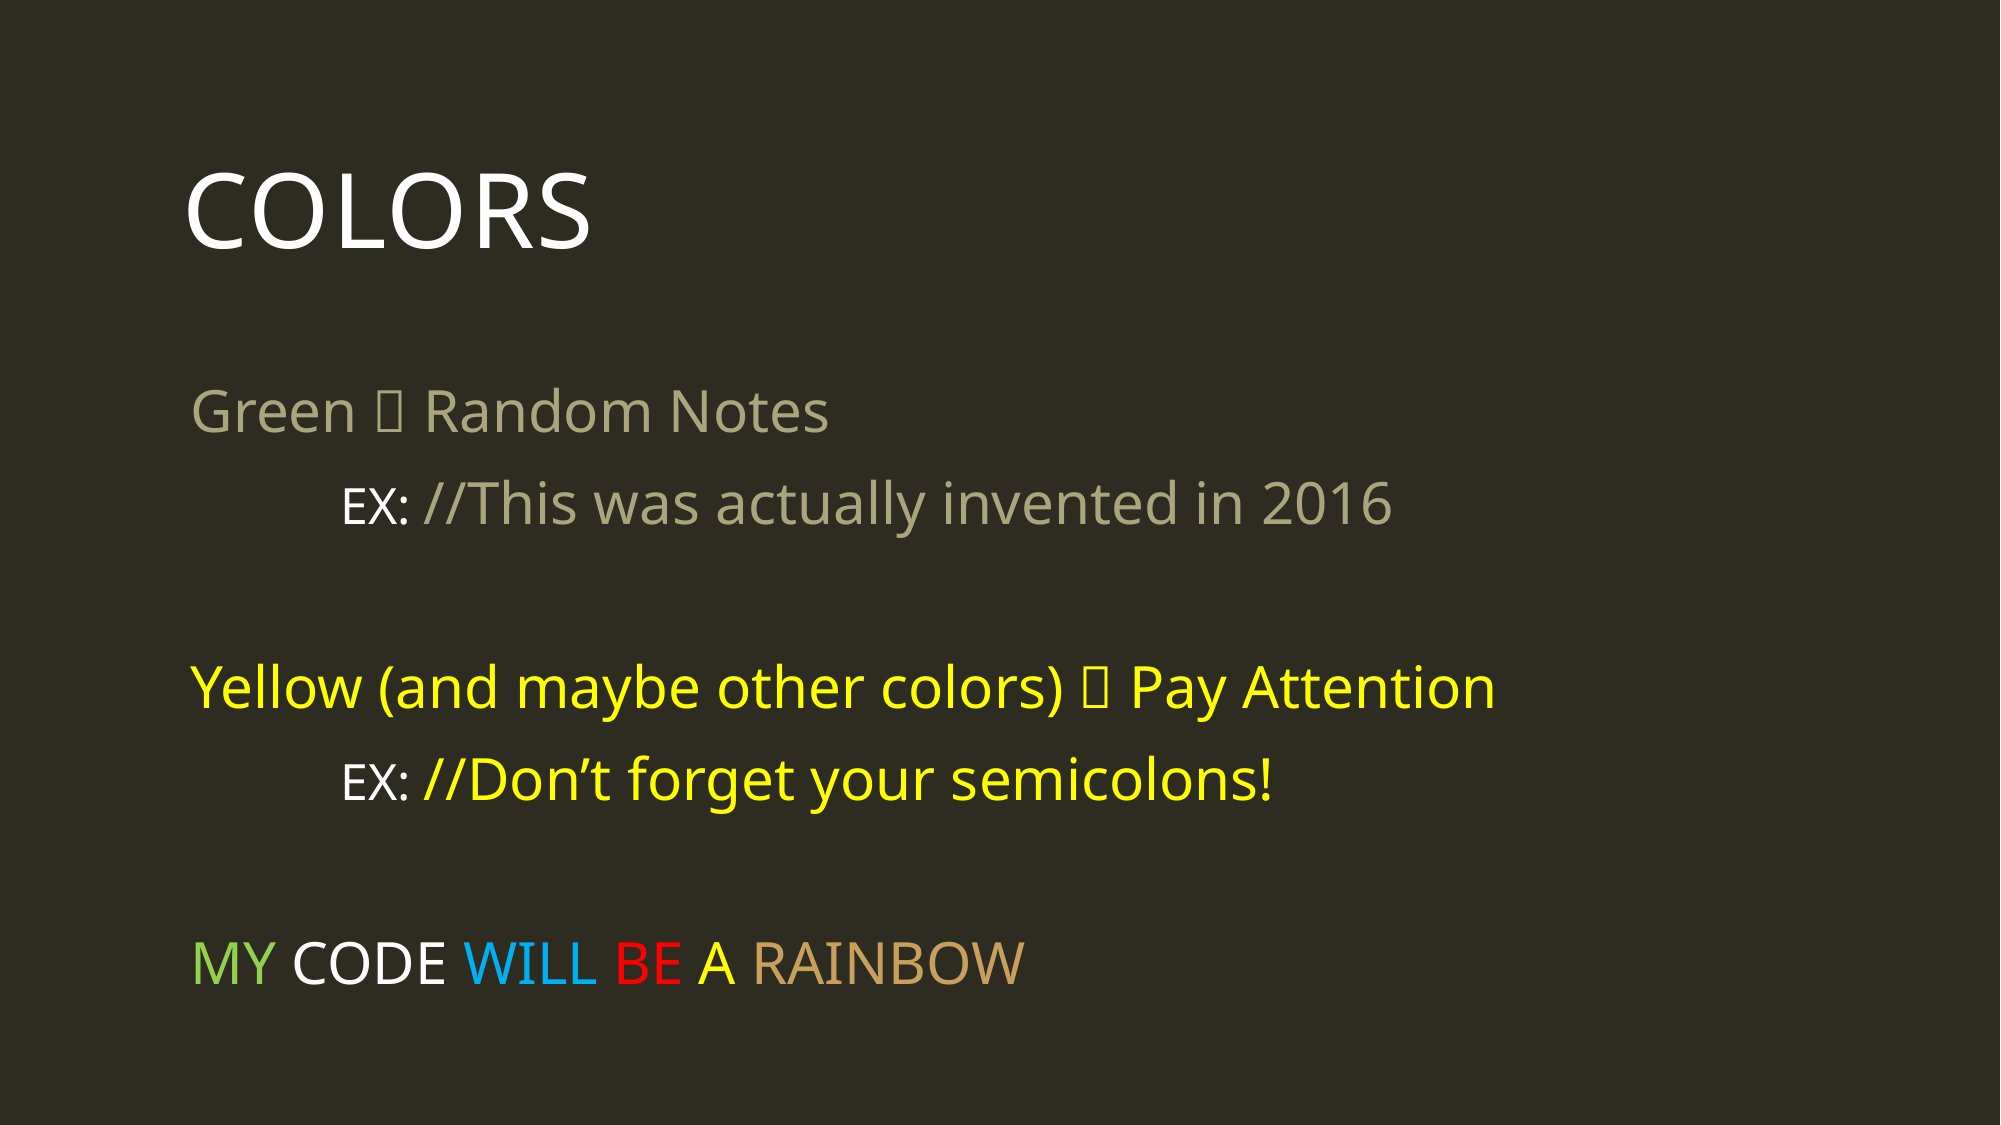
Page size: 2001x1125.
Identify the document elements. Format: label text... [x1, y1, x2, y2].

list Green  Random Notes EX: //This was actually invented in 2016 Yellow (and maybe other colors)  Pay Attention EX: //Don’t forget your semicolons! MY CODE WILL BE A RAINBOW [168, 375, 1763, 1035]
title Colors [168, 96, 1763, 342]
